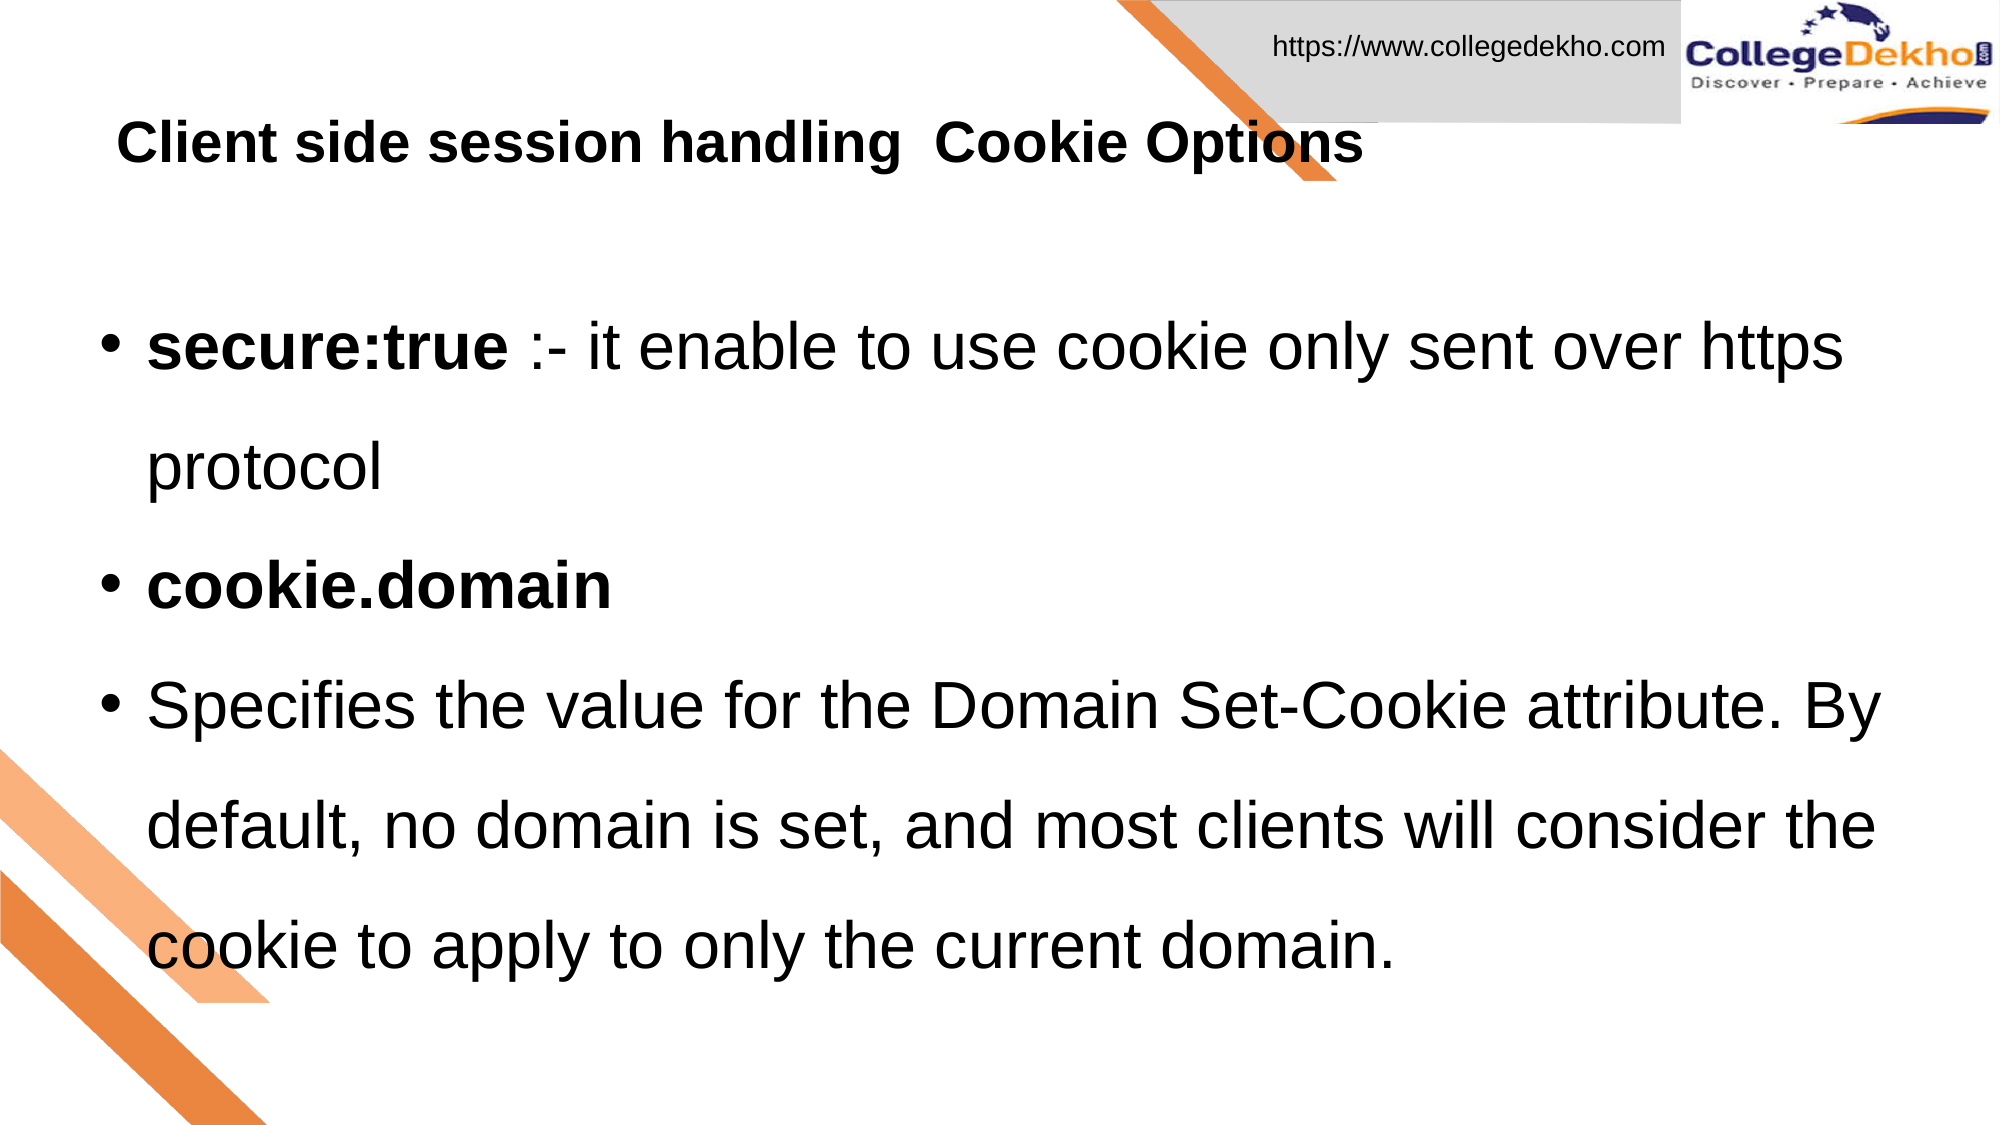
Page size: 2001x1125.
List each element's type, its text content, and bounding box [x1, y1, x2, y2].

title Client side session handling Cookie Options [99, 44, 1900, 233]
picture [1116, 0, 2000, 124]
picture [0, 745, 270, 1125]
list secure:true :- it enable to use cookie only sent over https protocol cookie.domain Specifies the value for the Domain Set-Cookie attribute. By default, no domain is set, and most clients will consider the cookie to apply to only the current domain. cookie.expires Specifies the Date object to be the value for the Expires Set-Cookie attribute. By default, no expiration is set, and most clients will consider this a “non-persistent cookie” and will delete it on a condition like exiting a web browser application. [99, 262, 1900, 1000]
